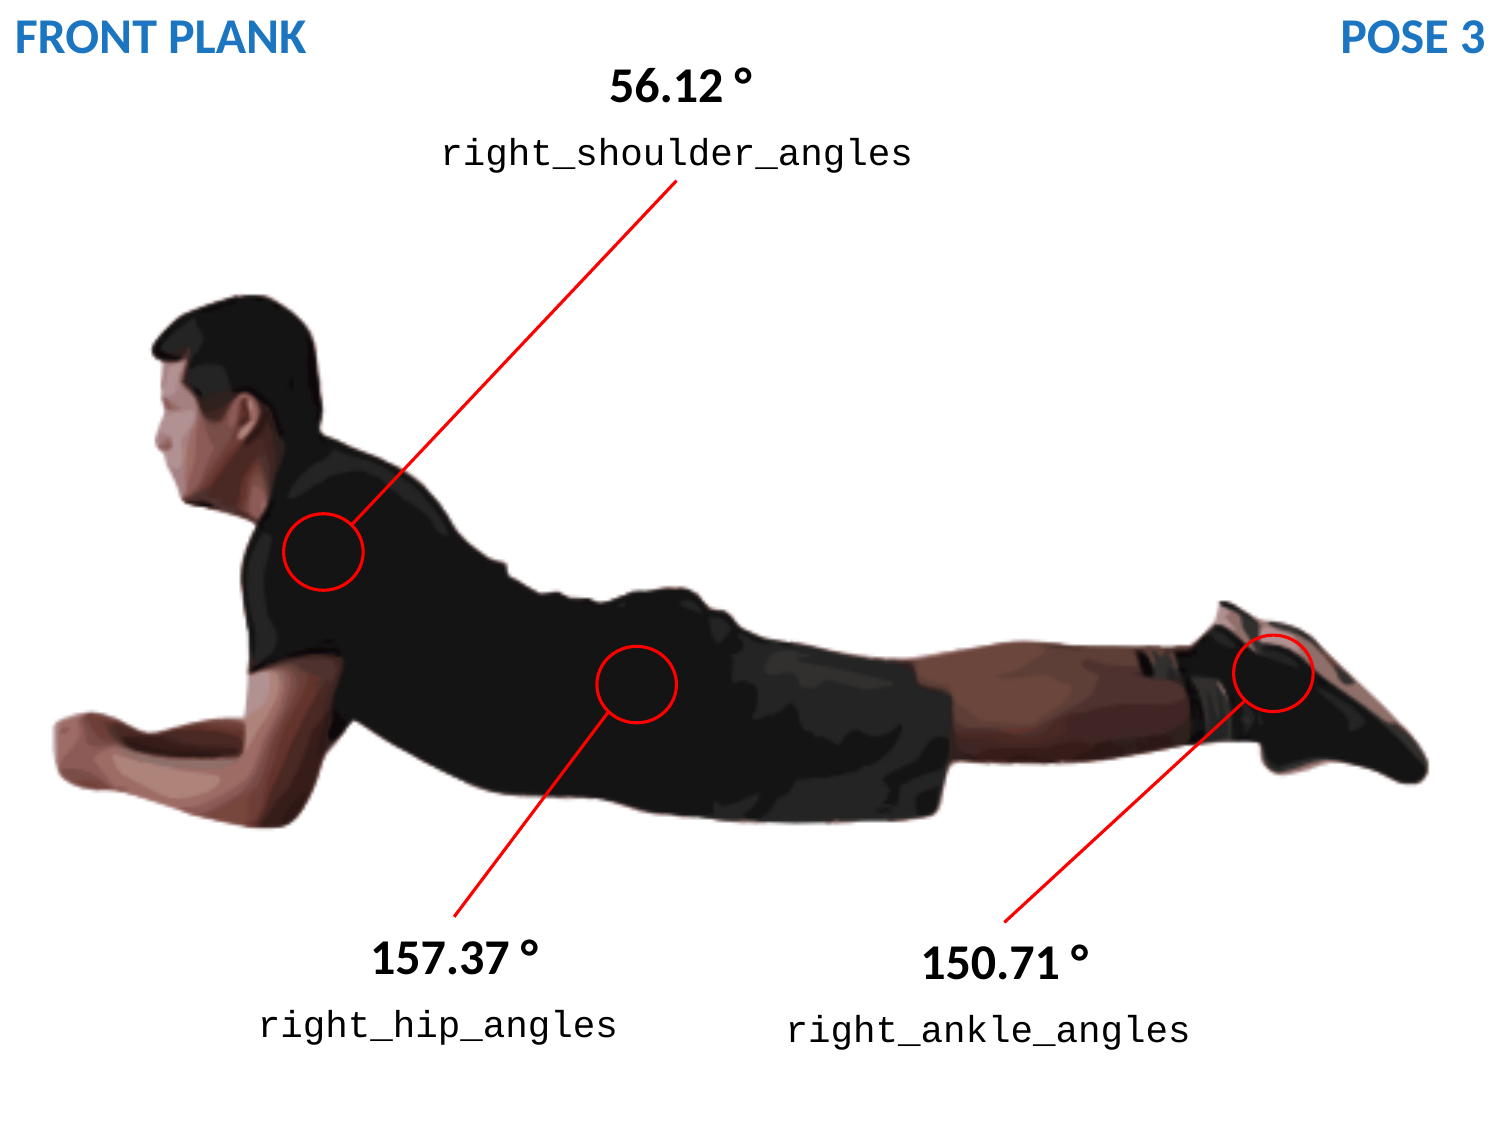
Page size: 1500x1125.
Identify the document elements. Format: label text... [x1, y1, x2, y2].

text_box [1004, 700, 1246, 923]
picture [0, 234, 1450, 923]
text_box right_shoulder_angles [425, 120, 928, 181]
text_box 157.37 ° [355, 923, 553, 992]
text_box right_ankle_angles [770, 998, 1206, 1058]
text_box POSE 3 [1060, 0, 1500, 71]
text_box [454, 711, 609, 917]
text_box right_hip_angles [243, 992, 633, 1053]
text_box 56.12 ° [594, 45, 767, 120]
text_box FRONT PLANK [0, 0, 440, 72]
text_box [351, 181, 677, 525]
text_box 150.71 ° [905, 923, 1104, 998]
